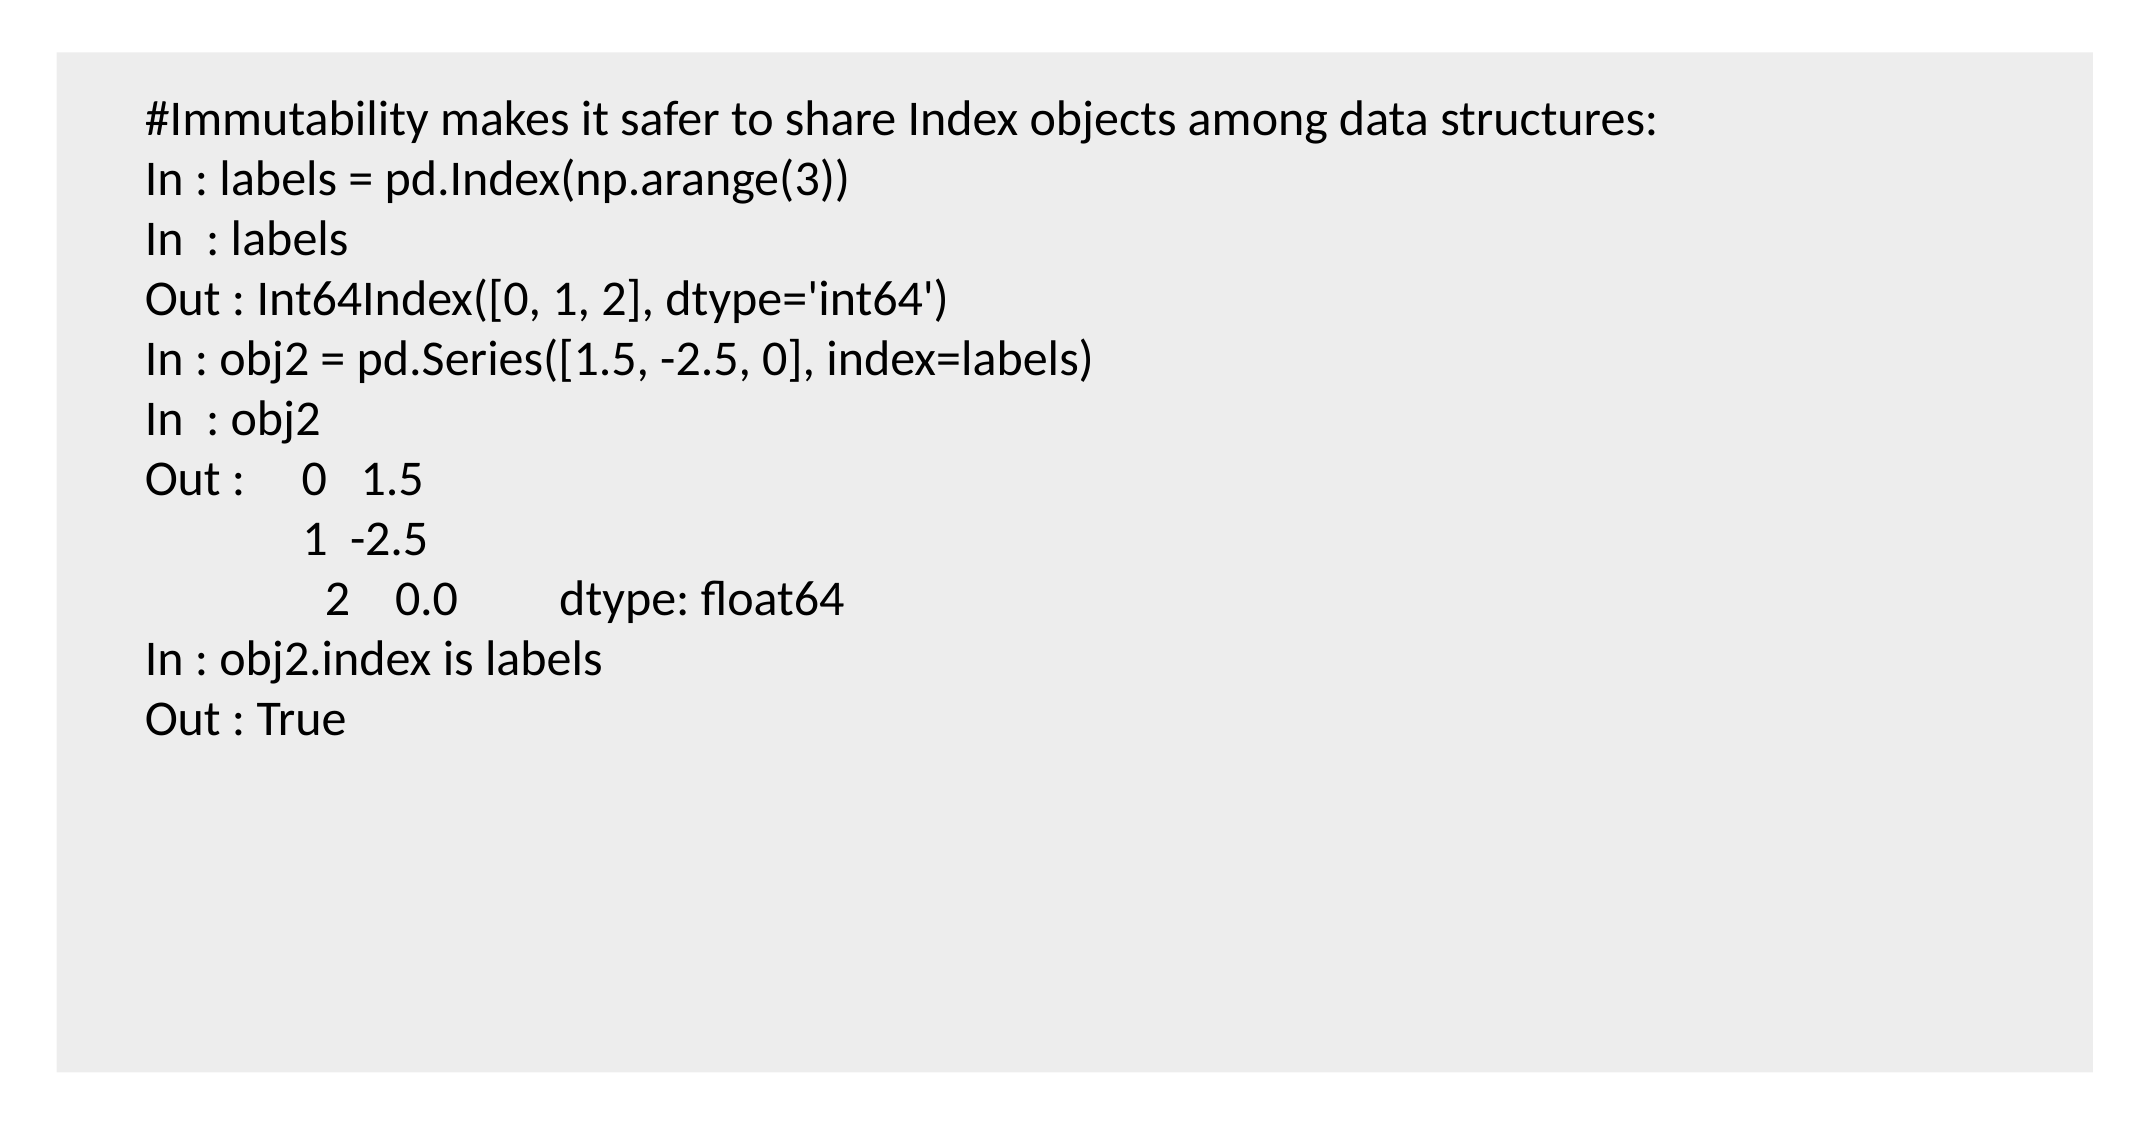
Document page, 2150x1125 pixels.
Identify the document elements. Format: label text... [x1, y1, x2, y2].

text_box #Immutability makes it safer to share Index objects among data structures: In : labels = pd.Index(np.arange(3)) In : labels Out : Int64Index([0, 1, 2], dtype='int64') In : obj2 = pd.Series([1.5, -2.5, 0], index=labels) In : obj2 Out : 0 1.5 1 -2.5 2 0.0 dtype: float64 In : obj2.index is labels Out : True [129, 78, 1760, 874]
text_box [56, 52, 2093, 1073]
